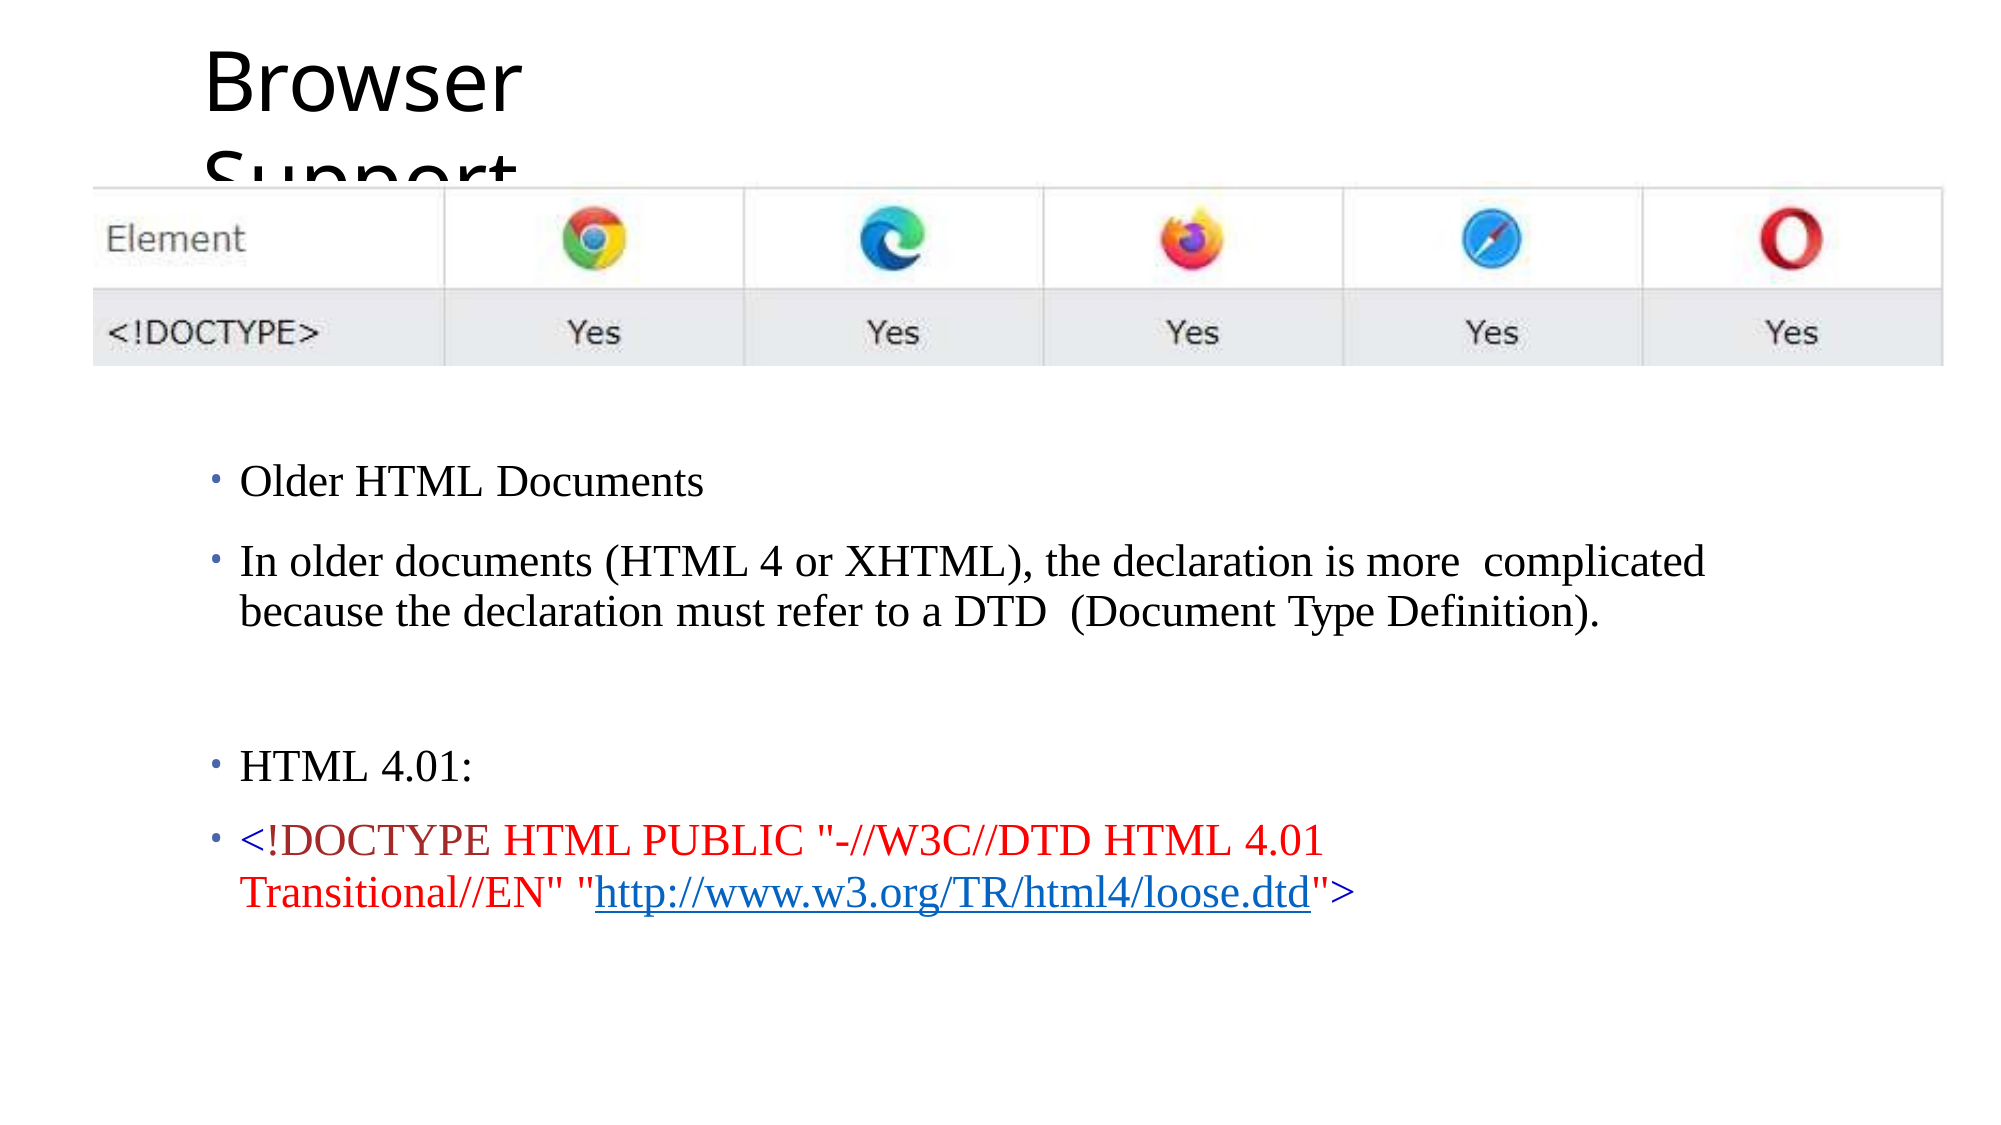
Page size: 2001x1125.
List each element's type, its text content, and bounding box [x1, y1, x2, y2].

text_box Older HTML Documents In older documents (HTML 4 or XHTML), the declaration is more complicated because the declaration must refer to a DTD (Document Type Definition). HTML 4.01: <!DOCTYPE HTML PUBLIC "-//W3C//DTD HTML 4.01 Transitional//EN" "http://www.w3.org/TR/html4/loose.dtd"> [207, 424, 1723, 918]
title Browser Support [200, 25, 819, 181]
picture [92, 181, 1946, 366]
